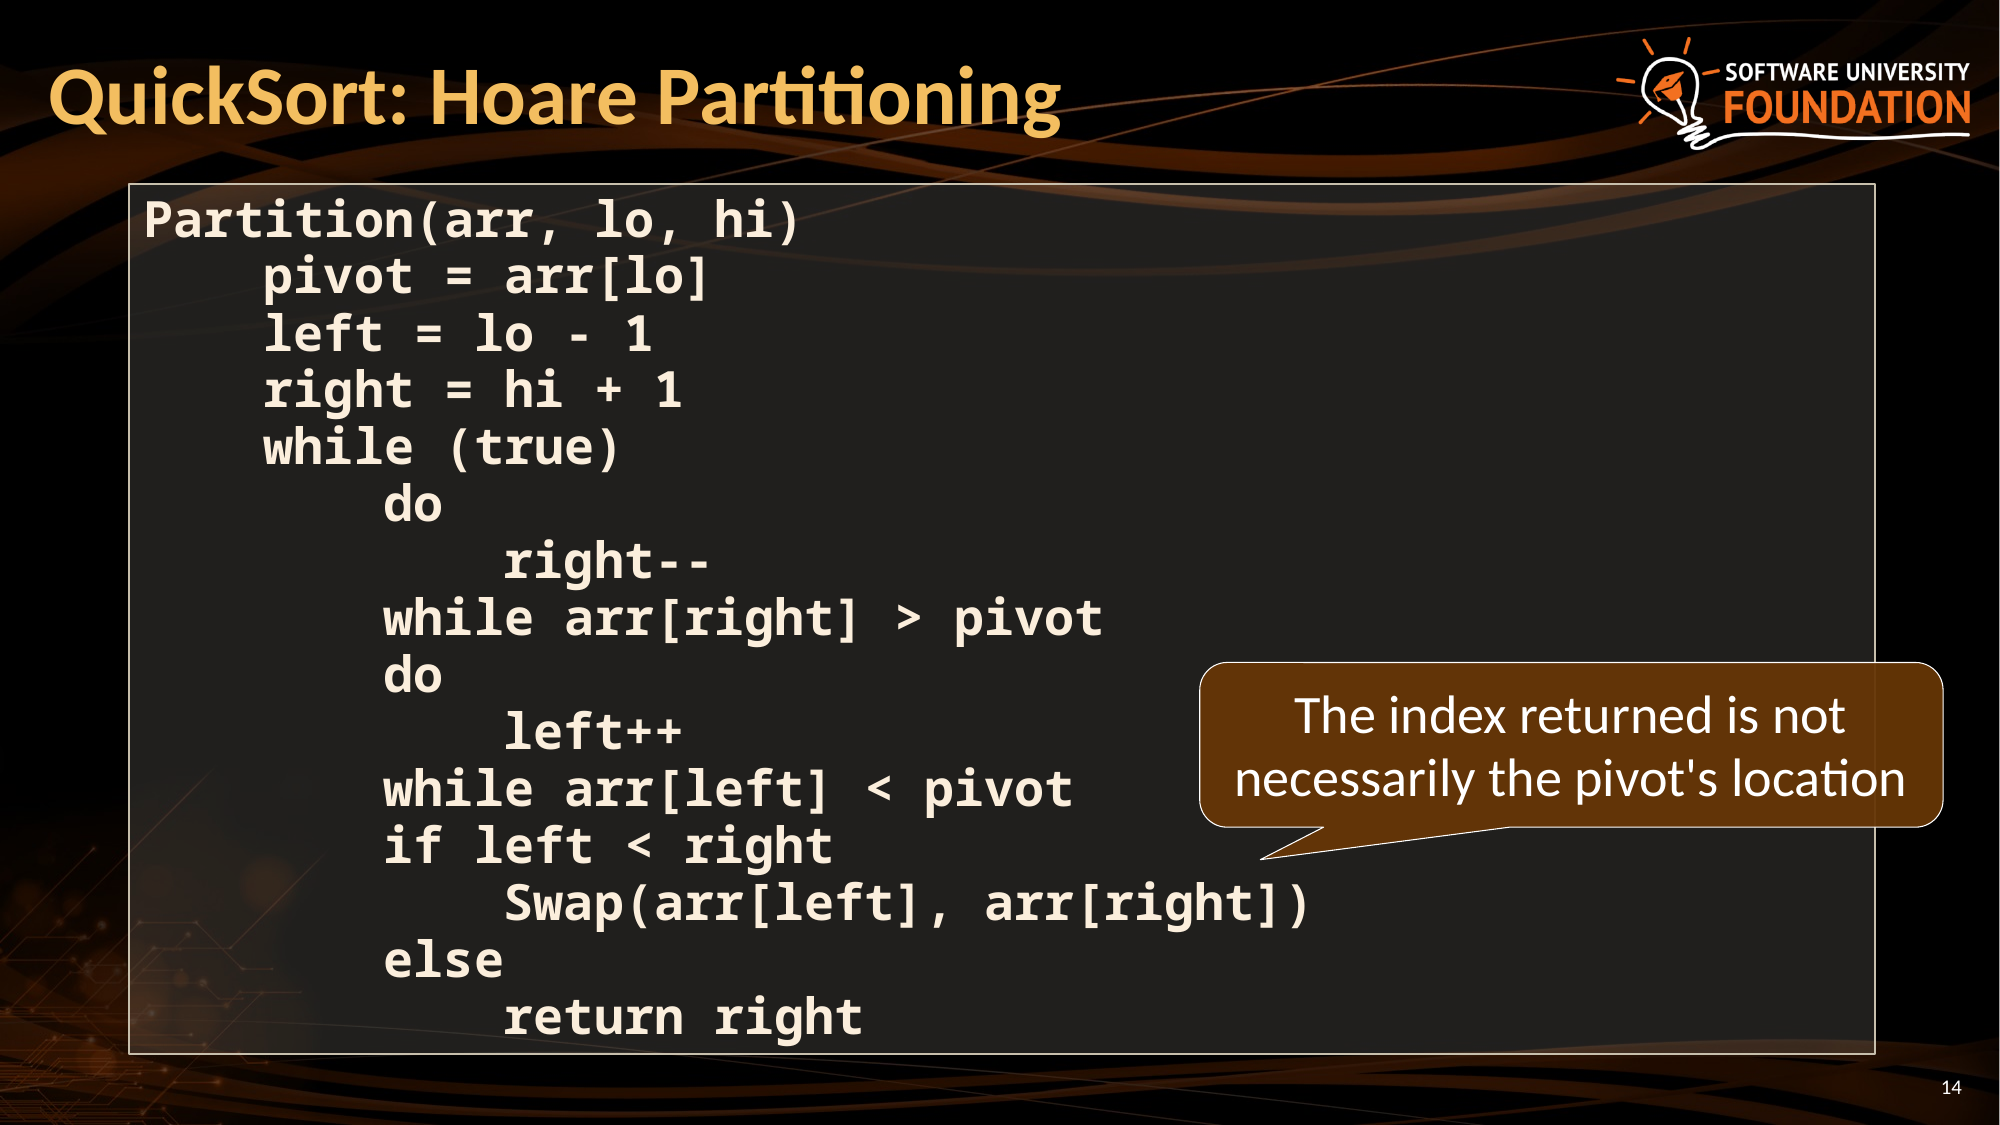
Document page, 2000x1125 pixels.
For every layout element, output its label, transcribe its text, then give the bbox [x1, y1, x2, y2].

slide_number 14 [1897, 1070, 1968, 1103]
text_box Partition(arr, lo, hi) pivot = arr[lo] left = lo - 1 right = hi + 1 while (true) do right-- while arr[right] > pivot do left++ while arr[left] < pivot if left < right Swap(arr[left], arr[right]) else return right [129, 184, 1875, 1054]
picture [0, 0, 2000, 1125]
text_box The index returned is not necessarily the pivot's location [1199, 662, 1944, 860]
title QuickSort: Hoare Partitioning [30, 6, 1602, 189]
